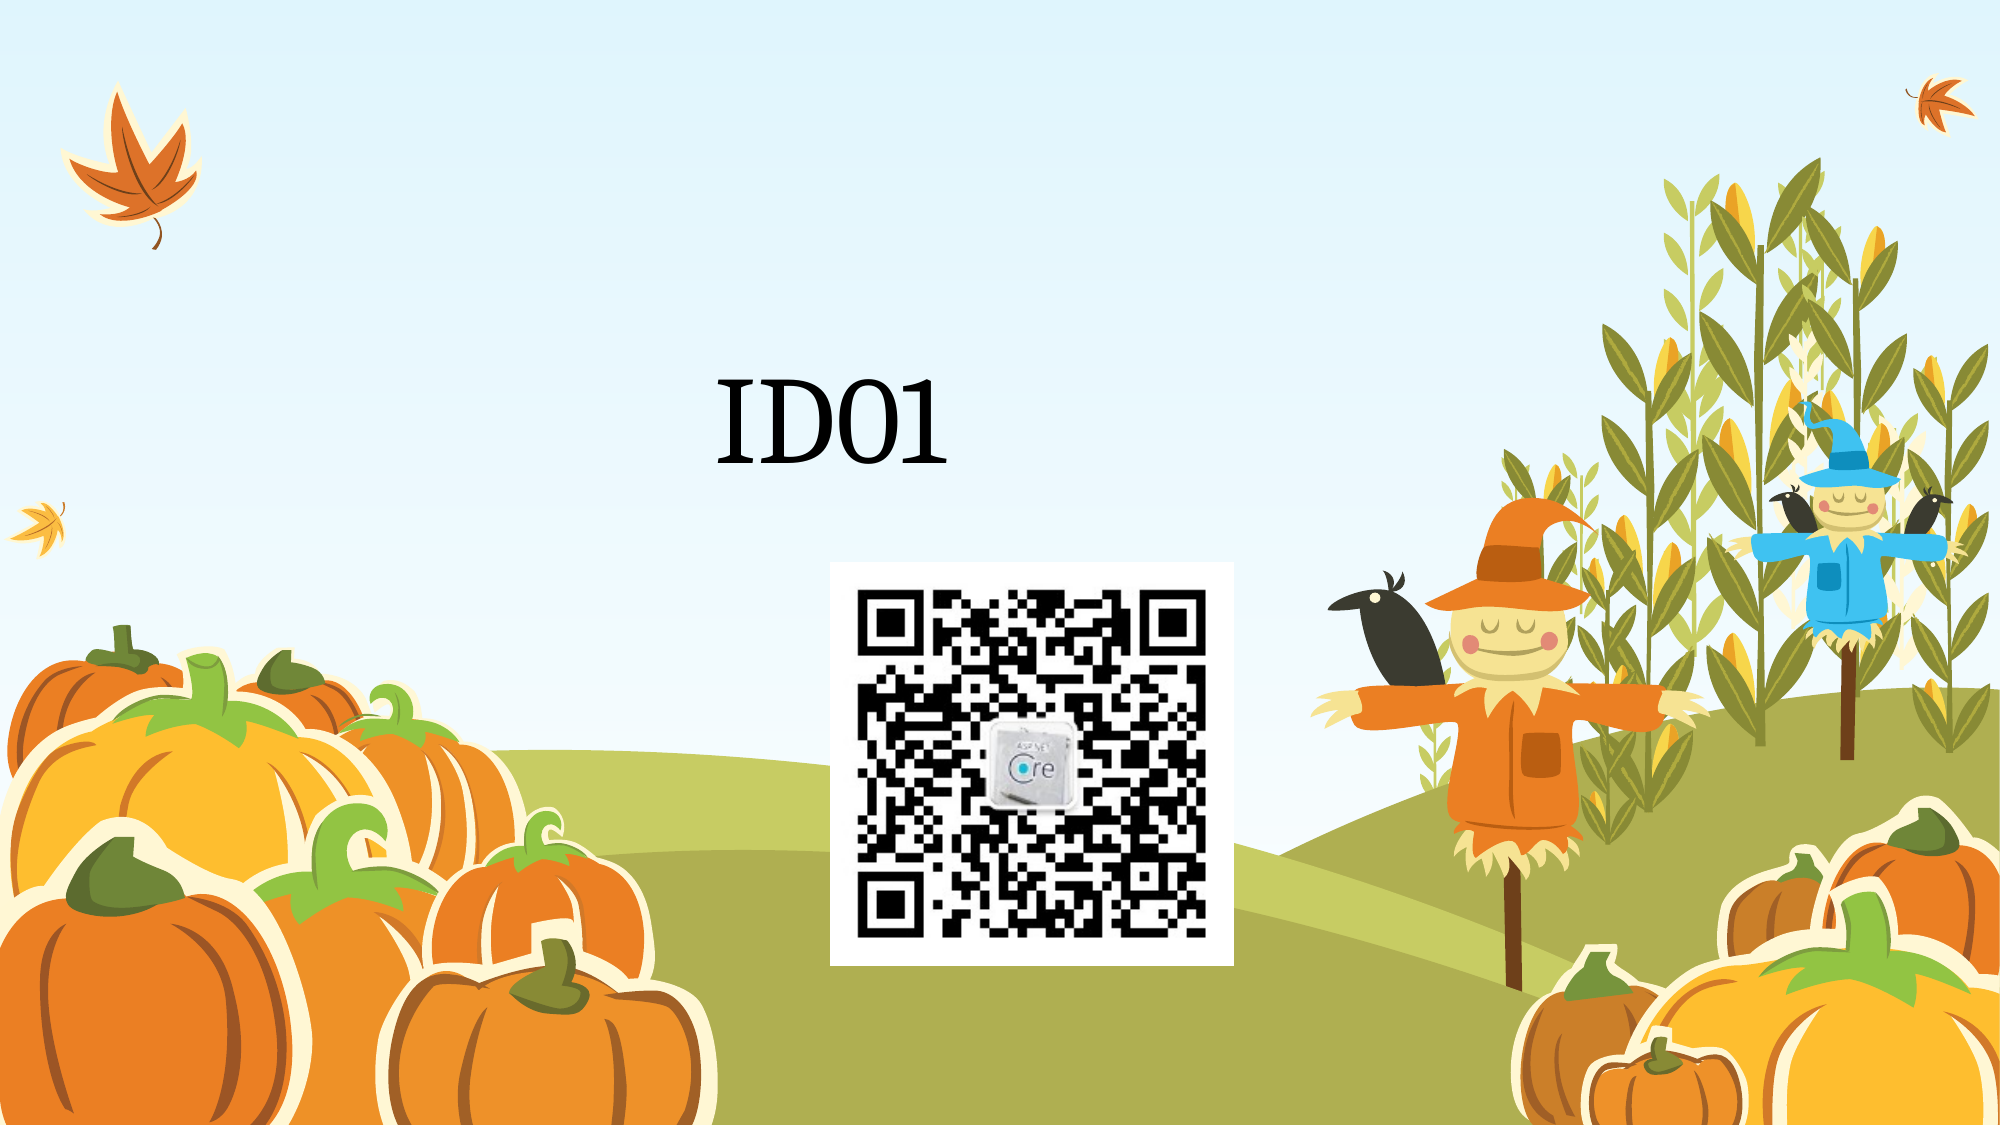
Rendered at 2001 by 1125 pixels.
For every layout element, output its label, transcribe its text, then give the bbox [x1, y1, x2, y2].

picture [830, 562, 1234, 966]
title ID01 [333, 135, 1328, 712]
